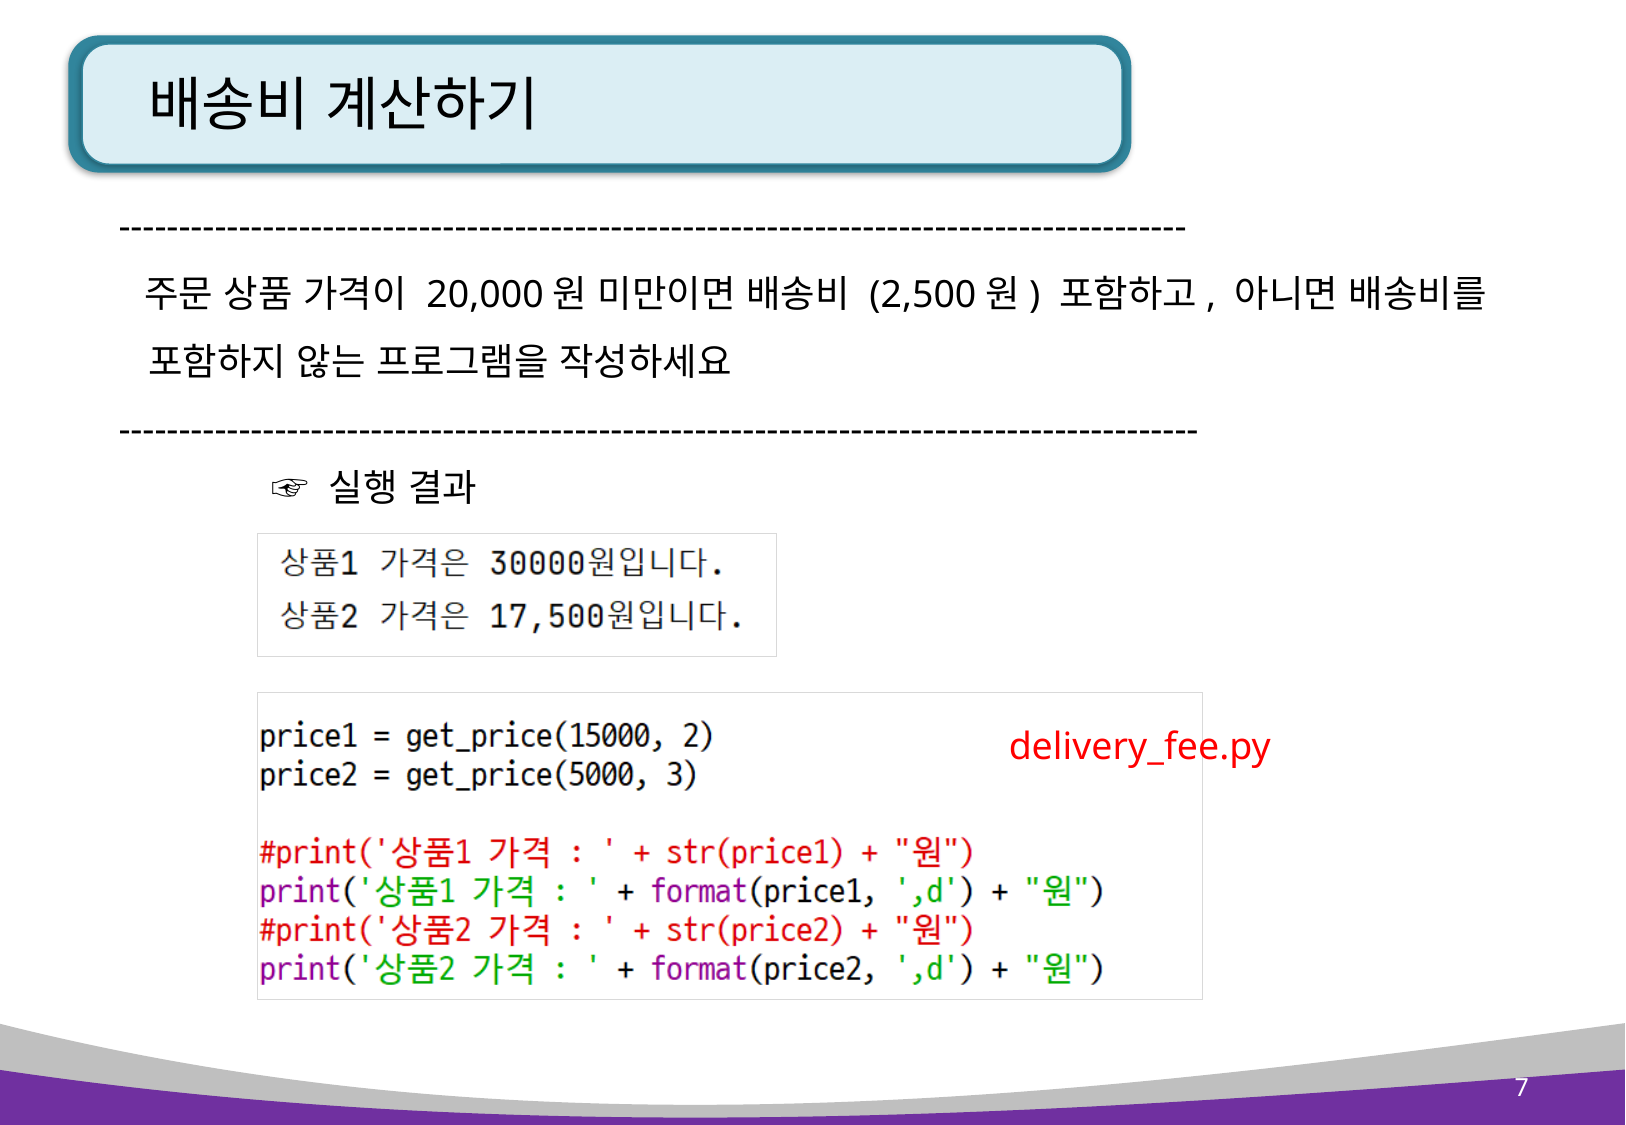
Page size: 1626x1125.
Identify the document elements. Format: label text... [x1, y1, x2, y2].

text_box delivery_fee.py [1207, 714, 1344, 775]
text_box ☞ 실행 결과 [257, 456, 600, 517]
picture [256, 533, 778, 658]
text_box ----------------------------------------------------------------------------------------- 주문 상품 가격이 20,000원 미만이면 배송비 (2,500원) 포함하고, 아니면 배송비를 포함하지 않는 프로그램을 작성하세요 ------------------------------------------------------------------------------------------ [103, 172, 1557, 458]
picture [257, 692, 1203, 1000]
title 배송비 계산하기 [103, 32, 1121, 172]
slide_number 7 [1452, 1058, 1544, 1119]
